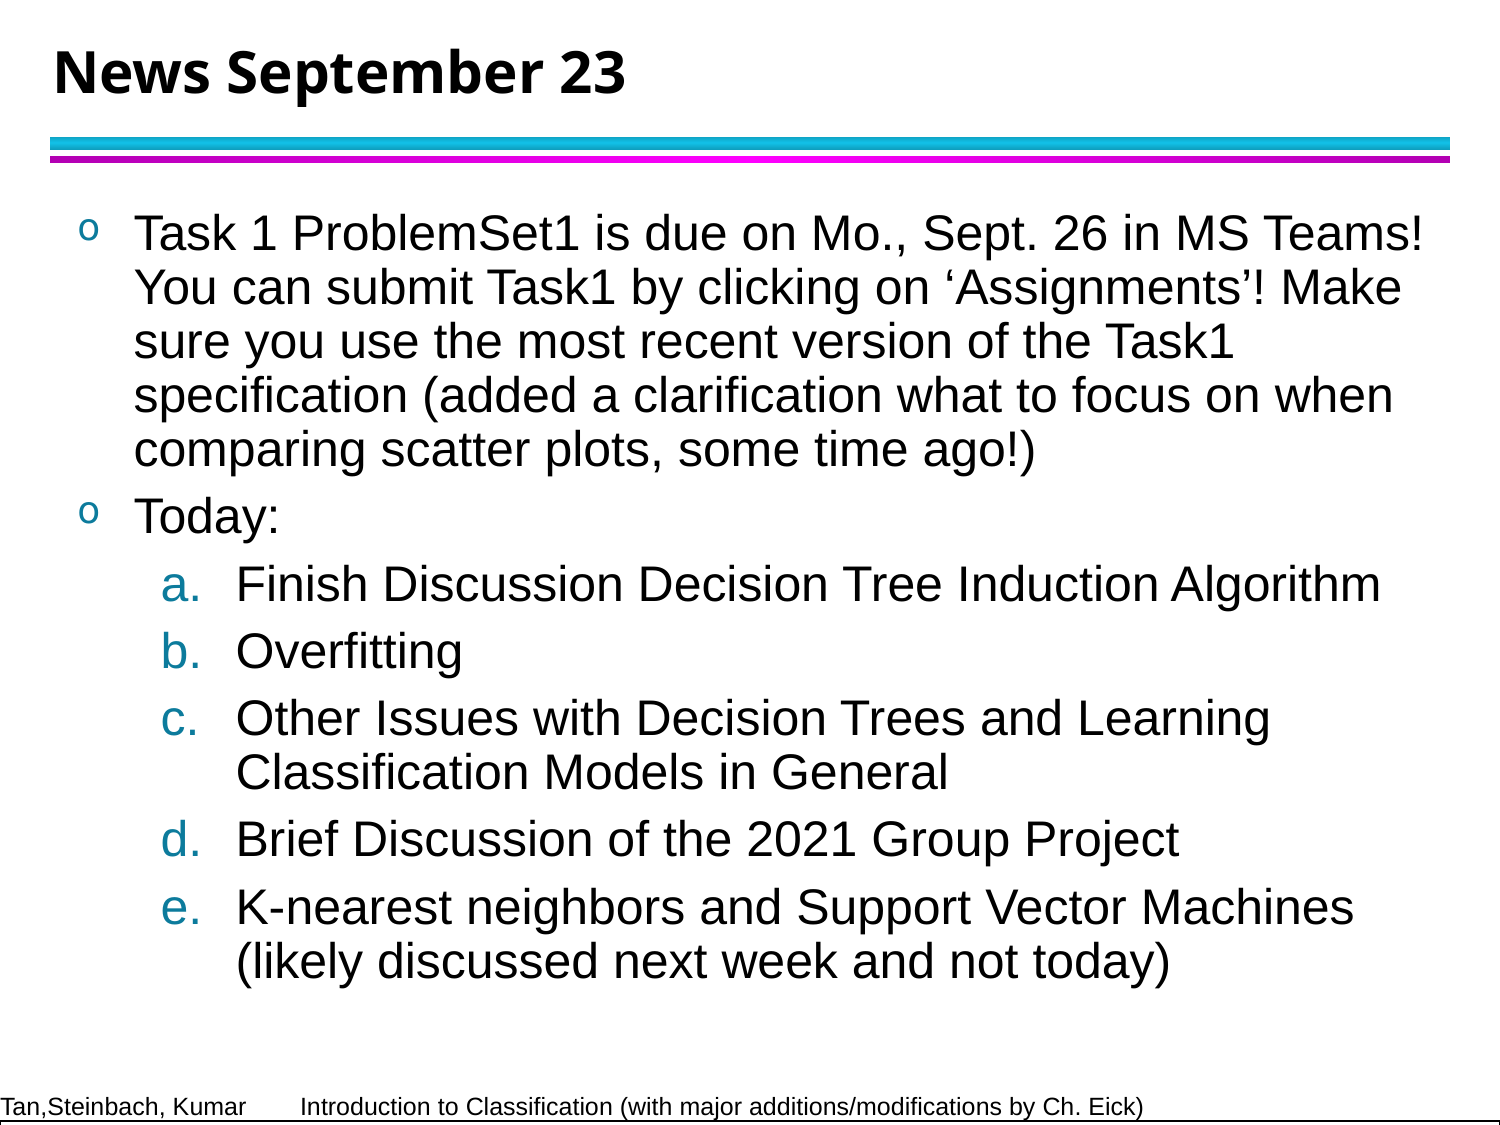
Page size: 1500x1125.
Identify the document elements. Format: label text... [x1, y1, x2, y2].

list Task 1 ProblemSet1 is due on Mo., Sept. 26 in MS Teams! You can submit Task1 by clicking on ‘Assignments’! Make sure you use the most recent version of the Task1 specification (added a clarification what to focus on when comparing scatter plots, some time ago!) Today: Finish Discussion Decision Tree Induction Algorithm Overfitting Other Issues with Decision Trees and Learning Classification Models in General Brief Discussion of the 2021 Group Project K-nearest neighbors and Support Vector Machines (likely discussed next week and not today) [62, 200, 1500, 450]
title News September 23 [37, 24, 1463, 113]
